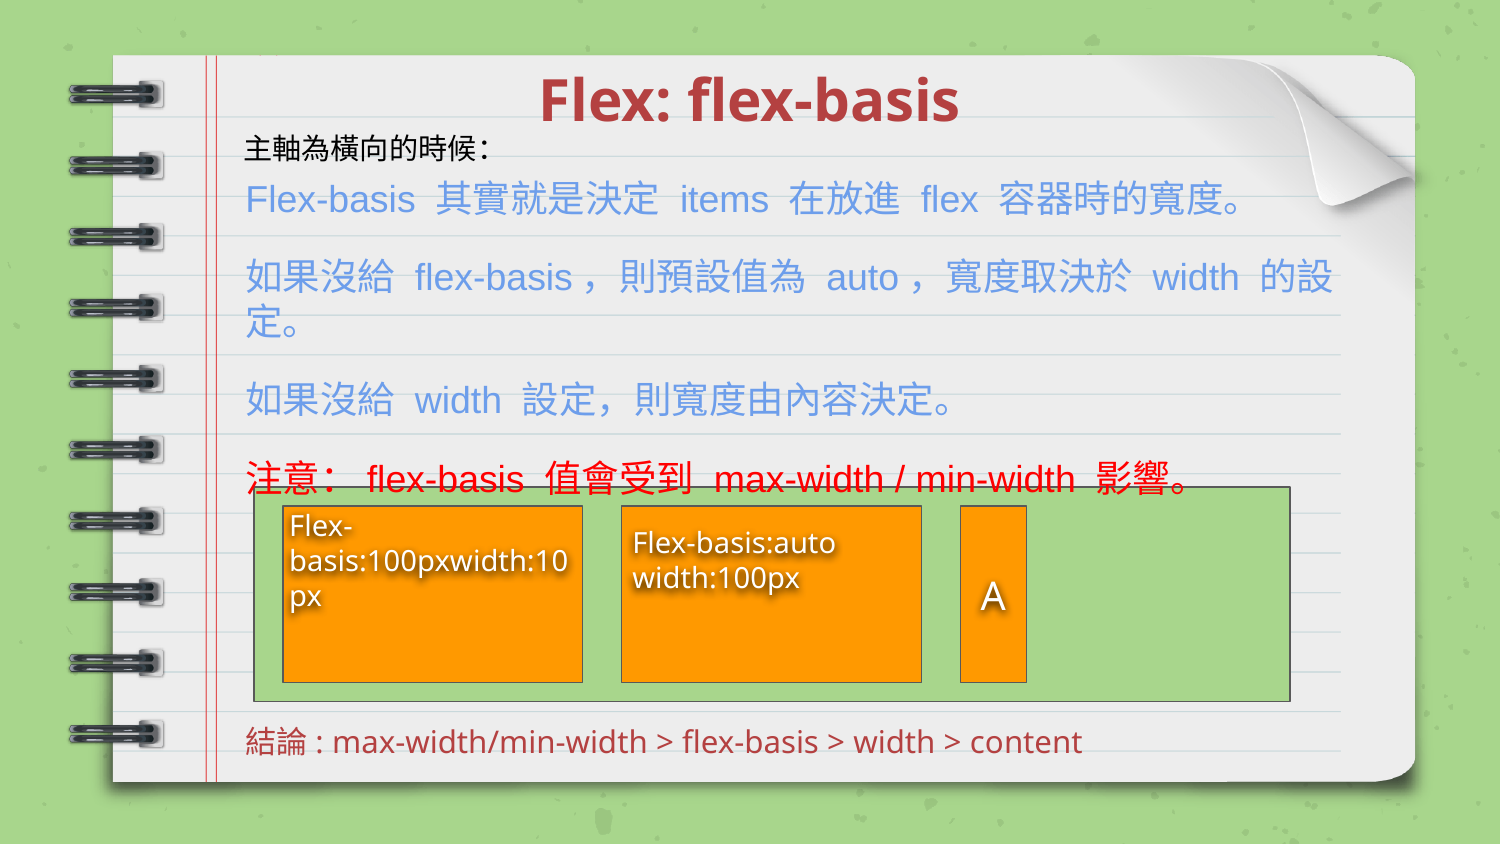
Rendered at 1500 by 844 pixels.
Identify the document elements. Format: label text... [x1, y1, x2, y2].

title Flex: flex-basis [301, 61, 1199, 115]
text_box [960, 506, 1027, 547]
text_box [253, 486, 1290, 702]
text_box 主軸為橫向的時候： [228, 115, 1332, 177]
text_box [282, 643, 583, 683]
text_box [960, 647, 1027, 683]
picture [63, 22, 1437, 822]
text_box Flex-basis:100pxwidth:10px [274, 486, 600, 632]
text_box [621, 643, 922, 683]
text_box A [965, 547, 1042, 642]
text_box Flex-basis:auto width:100px [617, 486, 943, 632]
text_box 結論: max-width/min-width > flex-basis > width > content [230, 701, 1130, 796]
list Flex-basis 其實就是決定 items 在放進 flex 容器時的寬度。 如果沒給 flex-basis，則預設值為 auto，寬度取決於 width 的設定。 如果沒給 width 設定，則寬度由內容決定。 注意：flex-basis 值會受到 max-width / min-width 影響。 [230, 159, 1373, 466]
